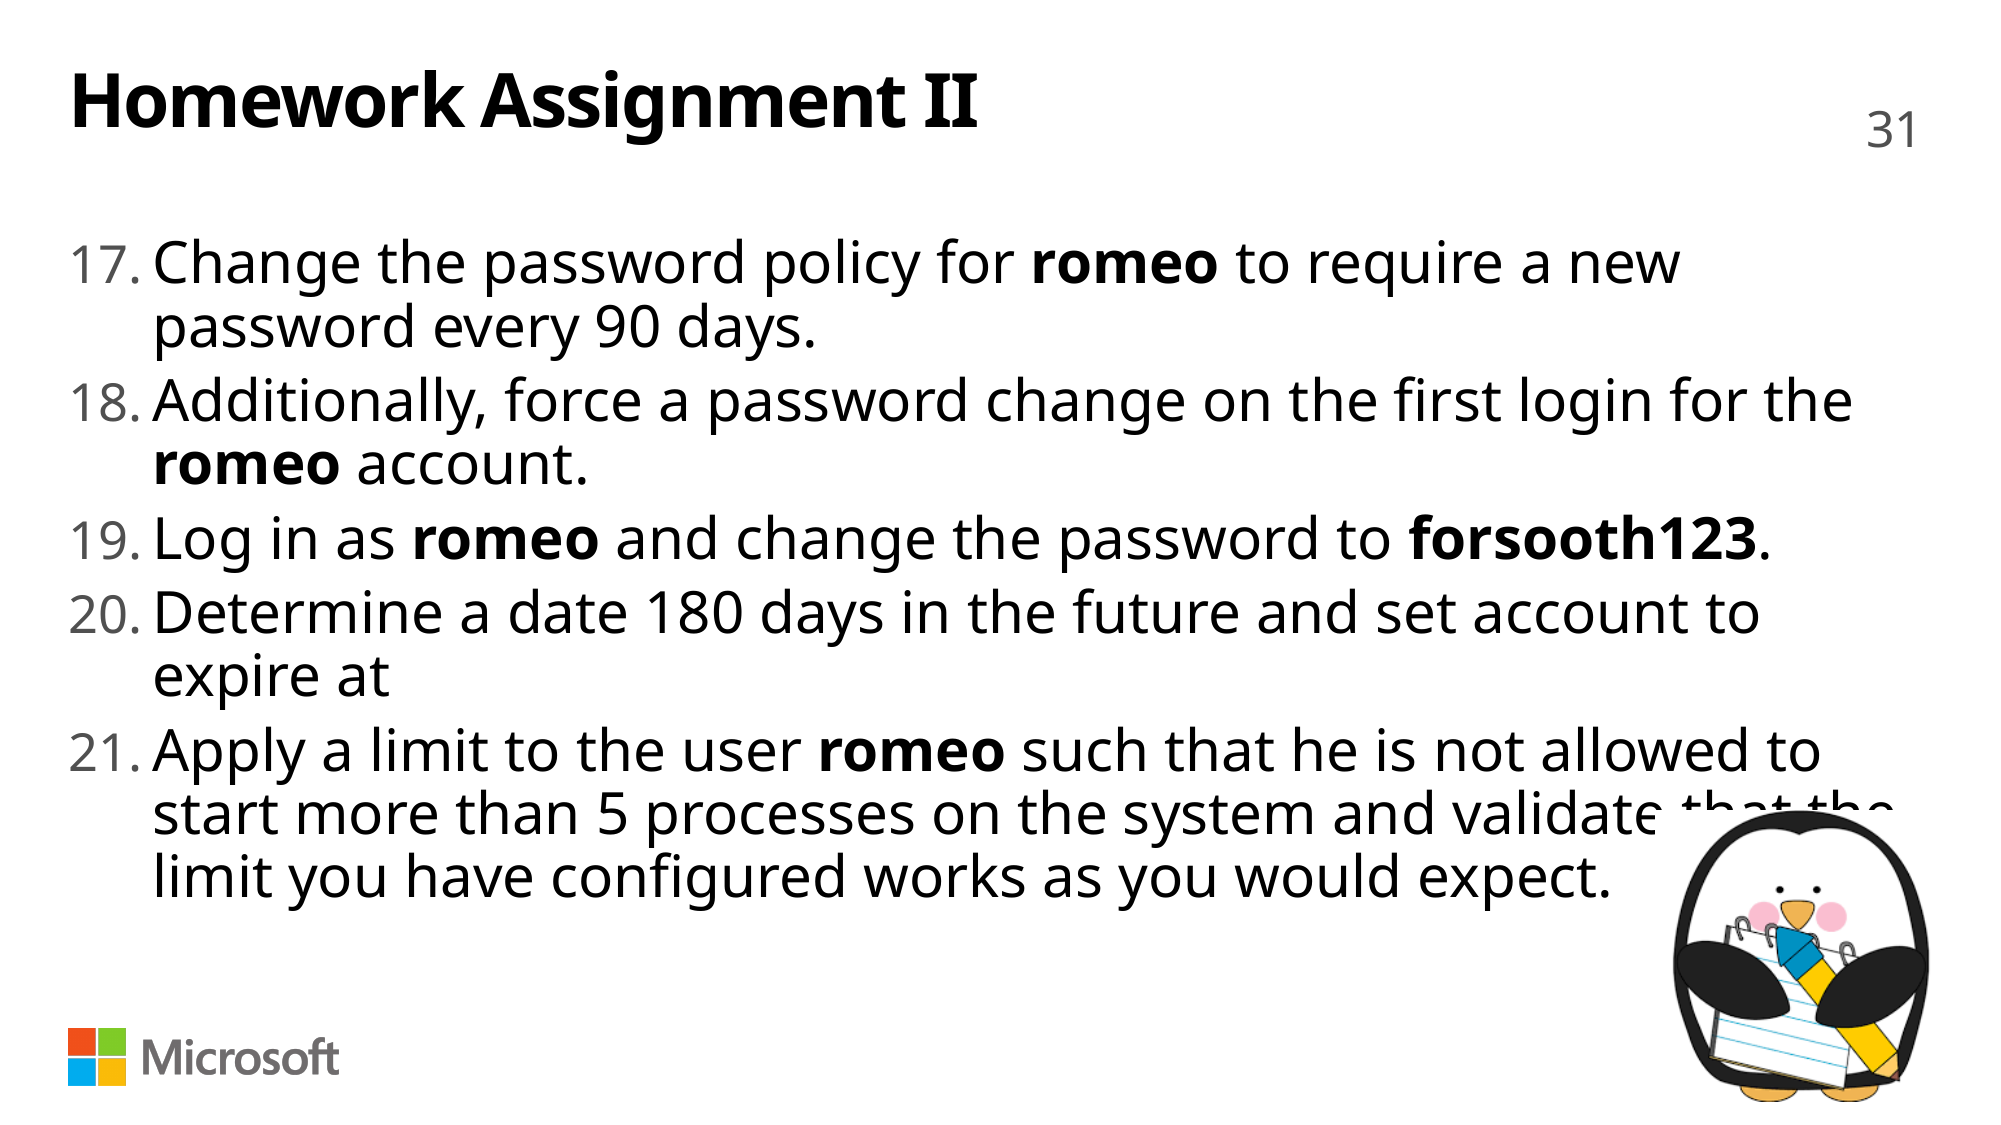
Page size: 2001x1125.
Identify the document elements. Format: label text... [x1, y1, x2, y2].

picture [68, 1028, 339, 1086]
title Homework Assignment II [44, 47, 1957, 196]
list Change the password policy for romeo to require a new password every 90 days. Additionally, force a password change on the first login for the romeo account. Log in as romeo and change the password to forsooth123. Determine a date 180 days in the future and set account to expire at Apply a limit to the user romeo such that he is not allowed to start more than 5 processes on the system and validate that the limit you have configured works as you would expect. [44, 218, 1956, 956]
picture [1655, 810, 1947, 1102]
text_box 31 [1836, 74, 1970, 184]
